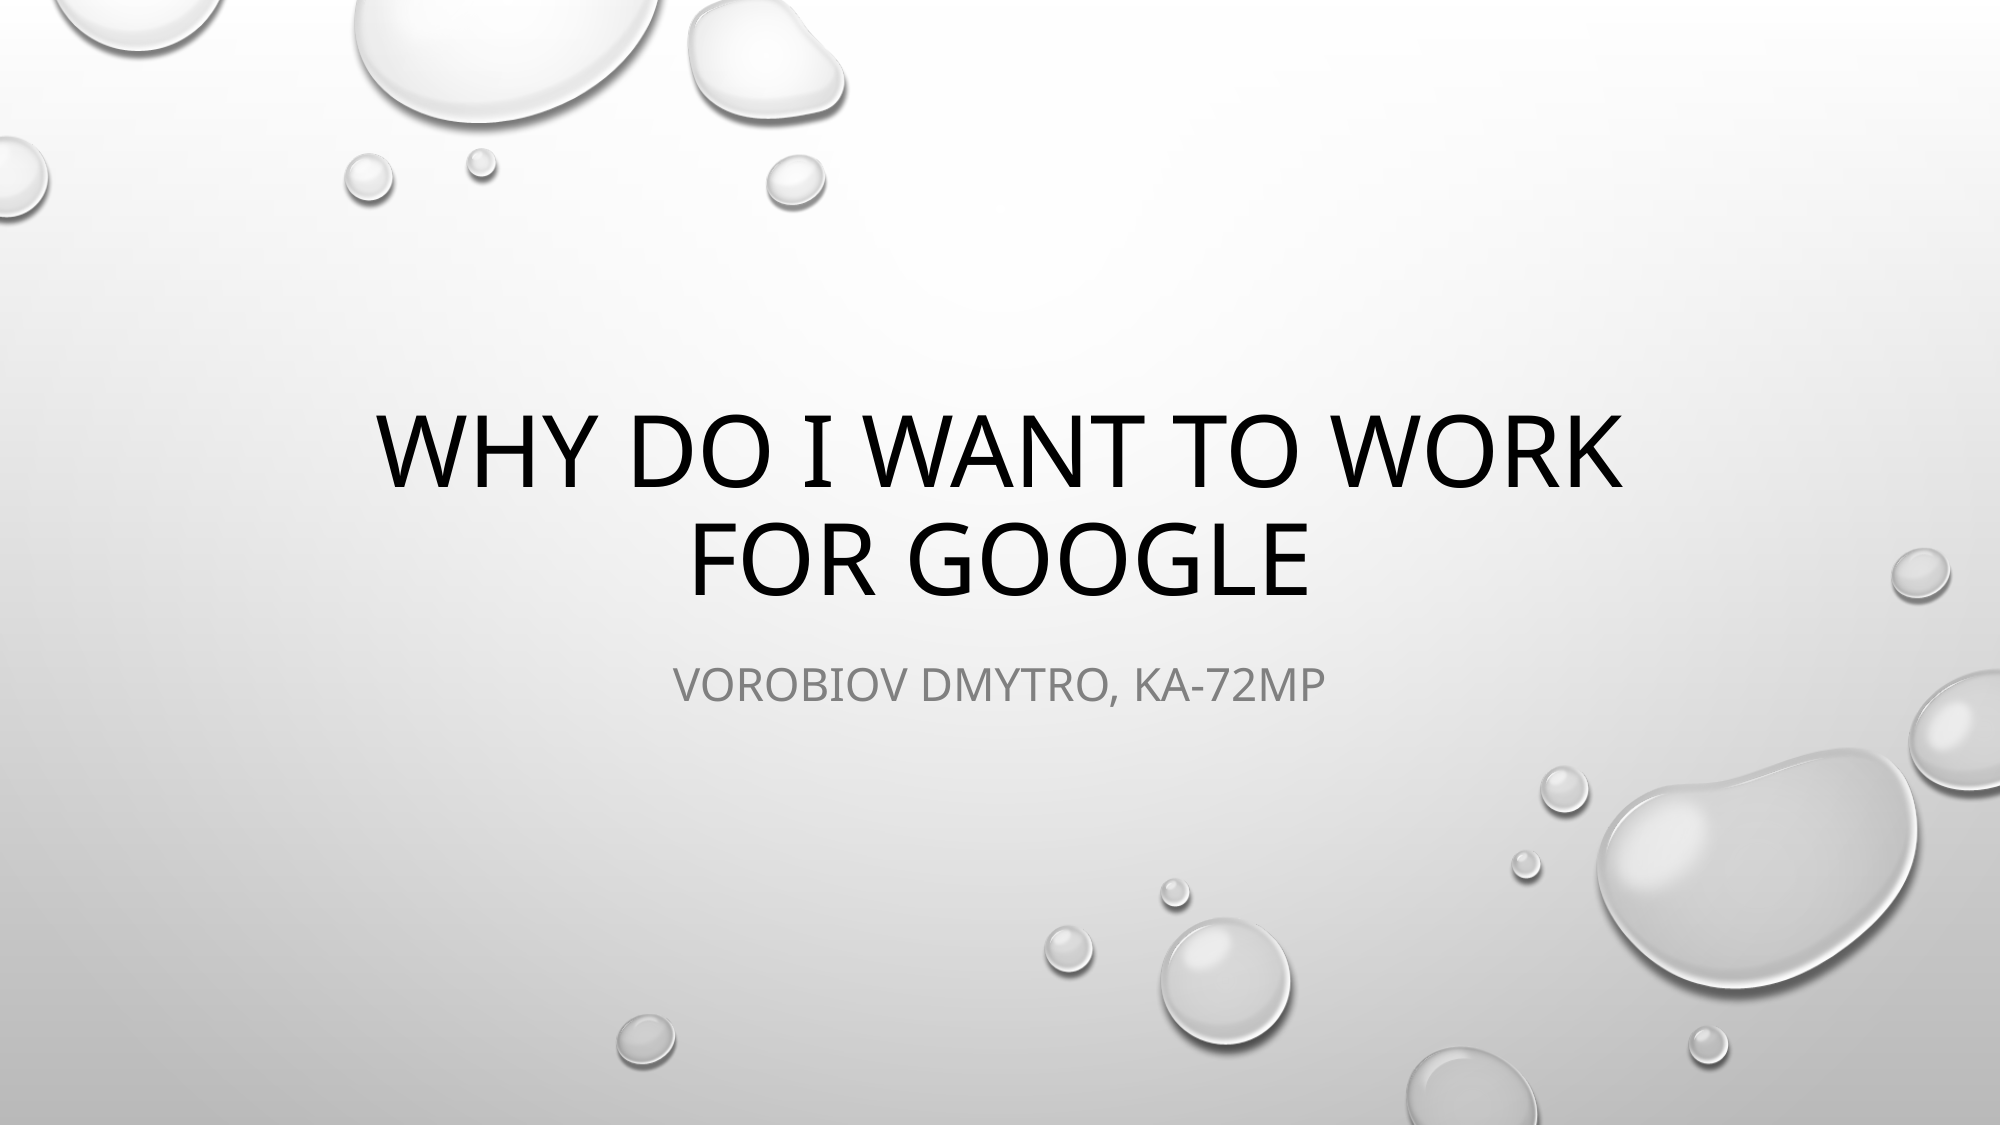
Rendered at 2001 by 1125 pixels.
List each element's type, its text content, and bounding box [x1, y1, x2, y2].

subtitle Vorobiov dmytro, ka-72mp [287, 637, 1713, 863]
picture [0, 0, 2000, 1125]
title Why do i want to work for google [287, 213, 1713, 625]
